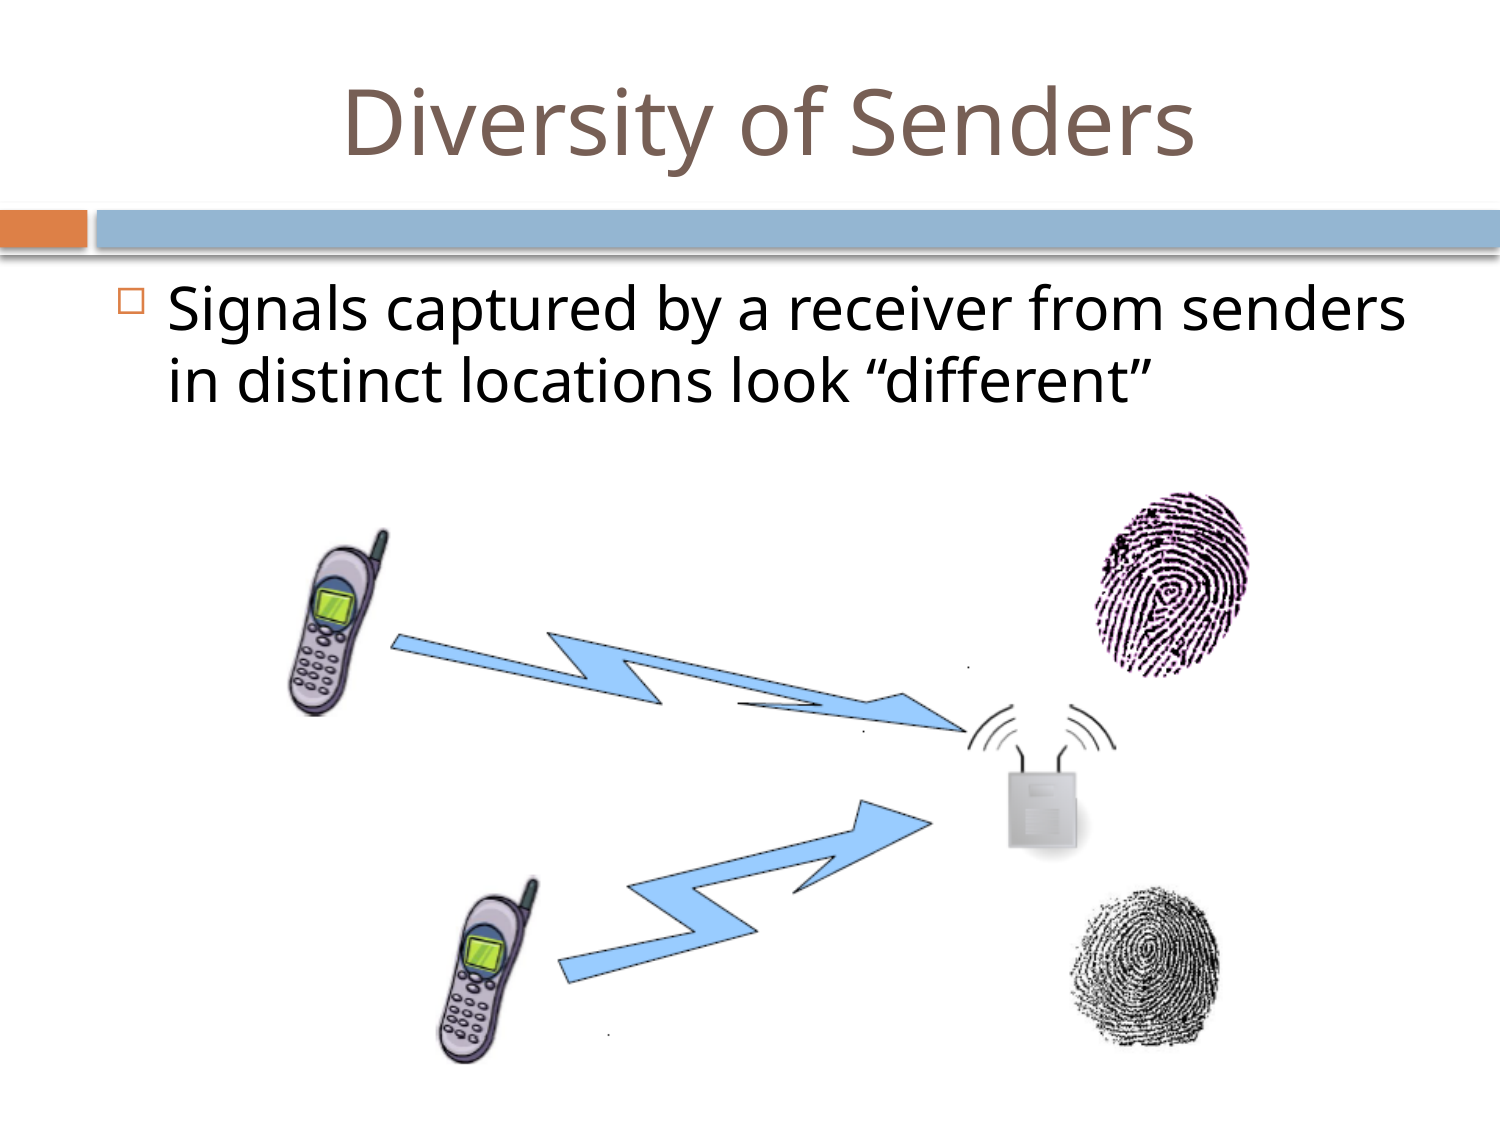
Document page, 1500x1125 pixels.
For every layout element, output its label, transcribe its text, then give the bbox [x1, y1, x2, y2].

picture [278, 487, 1262, 1084]
title Diversity of Senders [100, 37, 1438, 200]
list Signals captured by a receiver from senders in distinct locations look “different” [100, 262, 1438, 463]
